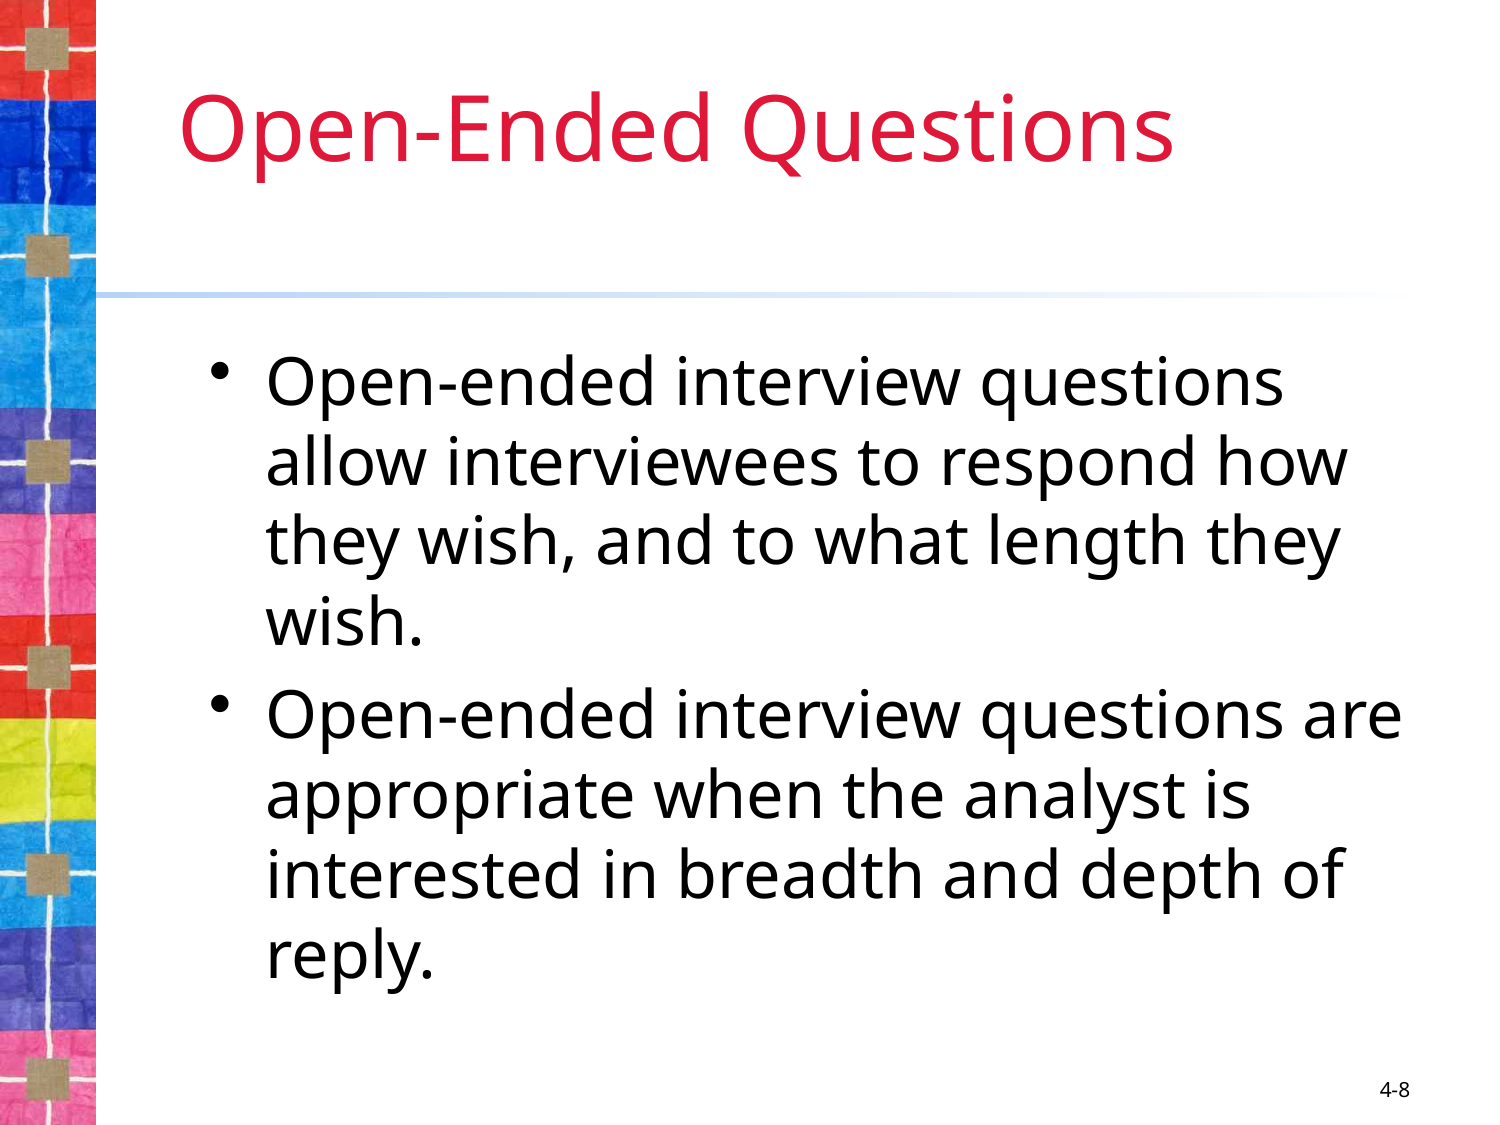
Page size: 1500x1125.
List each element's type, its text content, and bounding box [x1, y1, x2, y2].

title Open-Ended Questions [162, 62, 1455, 250]
picture [0, 0, 96, 1125]
slide_number 4-8 [1112, 1037, 1426, 1113]
list Open-ended interview questions allow interviewees to respond how they wish, and to what length they wish. Open-ended interview questions are appropriate when the analyst is interested in breadth and depth of reply. [193, 331, 1469, 1006]
